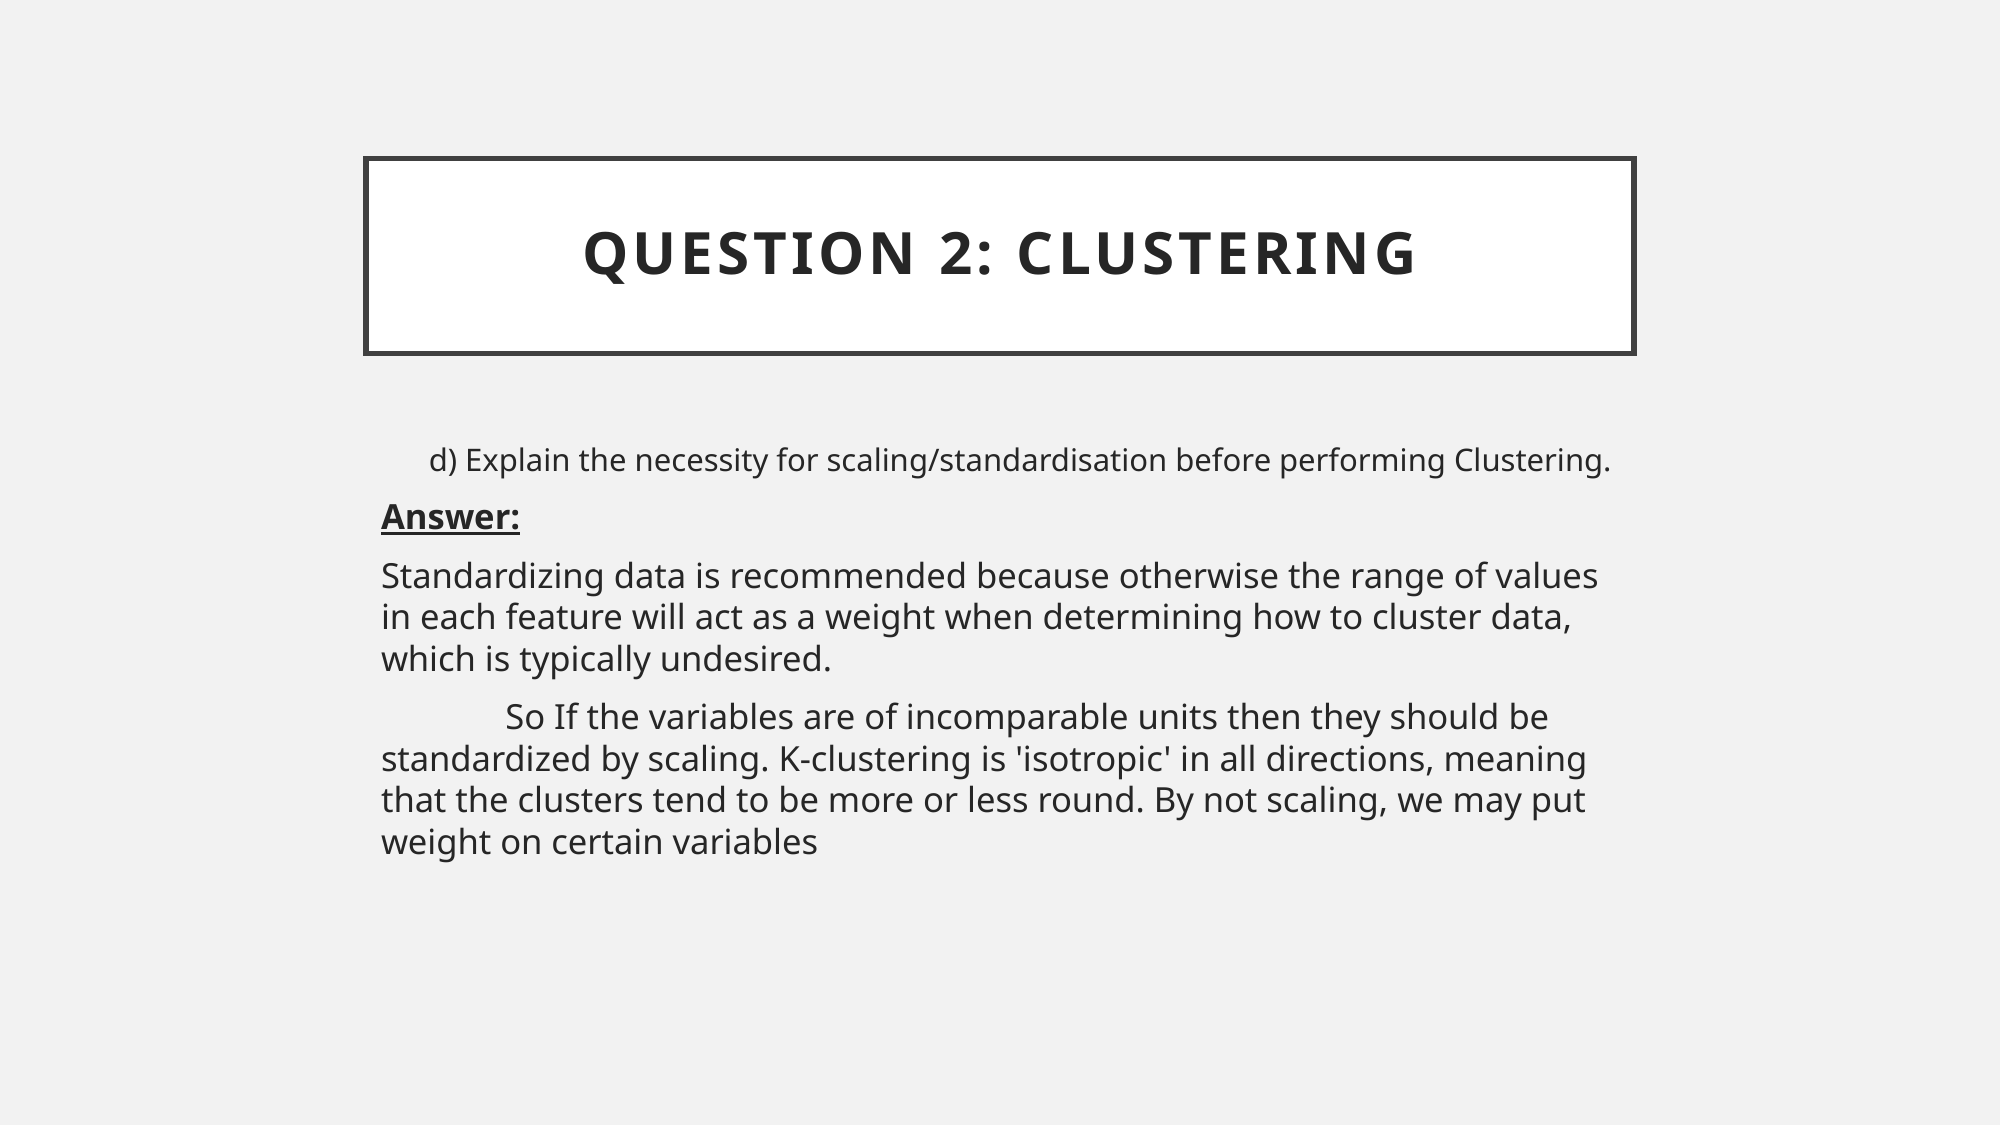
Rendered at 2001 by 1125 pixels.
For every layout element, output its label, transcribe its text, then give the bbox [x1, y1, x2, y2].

list d) Explain the necessity for scaling/standardisation before performing Clustering. Answer: Standardizing data is recommended because otherwise the range of values in each feature will act as a weight when determining how to cluster data, which is typically undesired. So If the variables are of incomparable units then they should be standardized by scaling. K-clustering is 'isotropic' in all directions, meaning that the clusters tend to be more or less round. By not scaling, we may put weight on certain variables [366, 432, 1634, 942]
title Question 2: Clustering [363, 156, 1637, 356]
